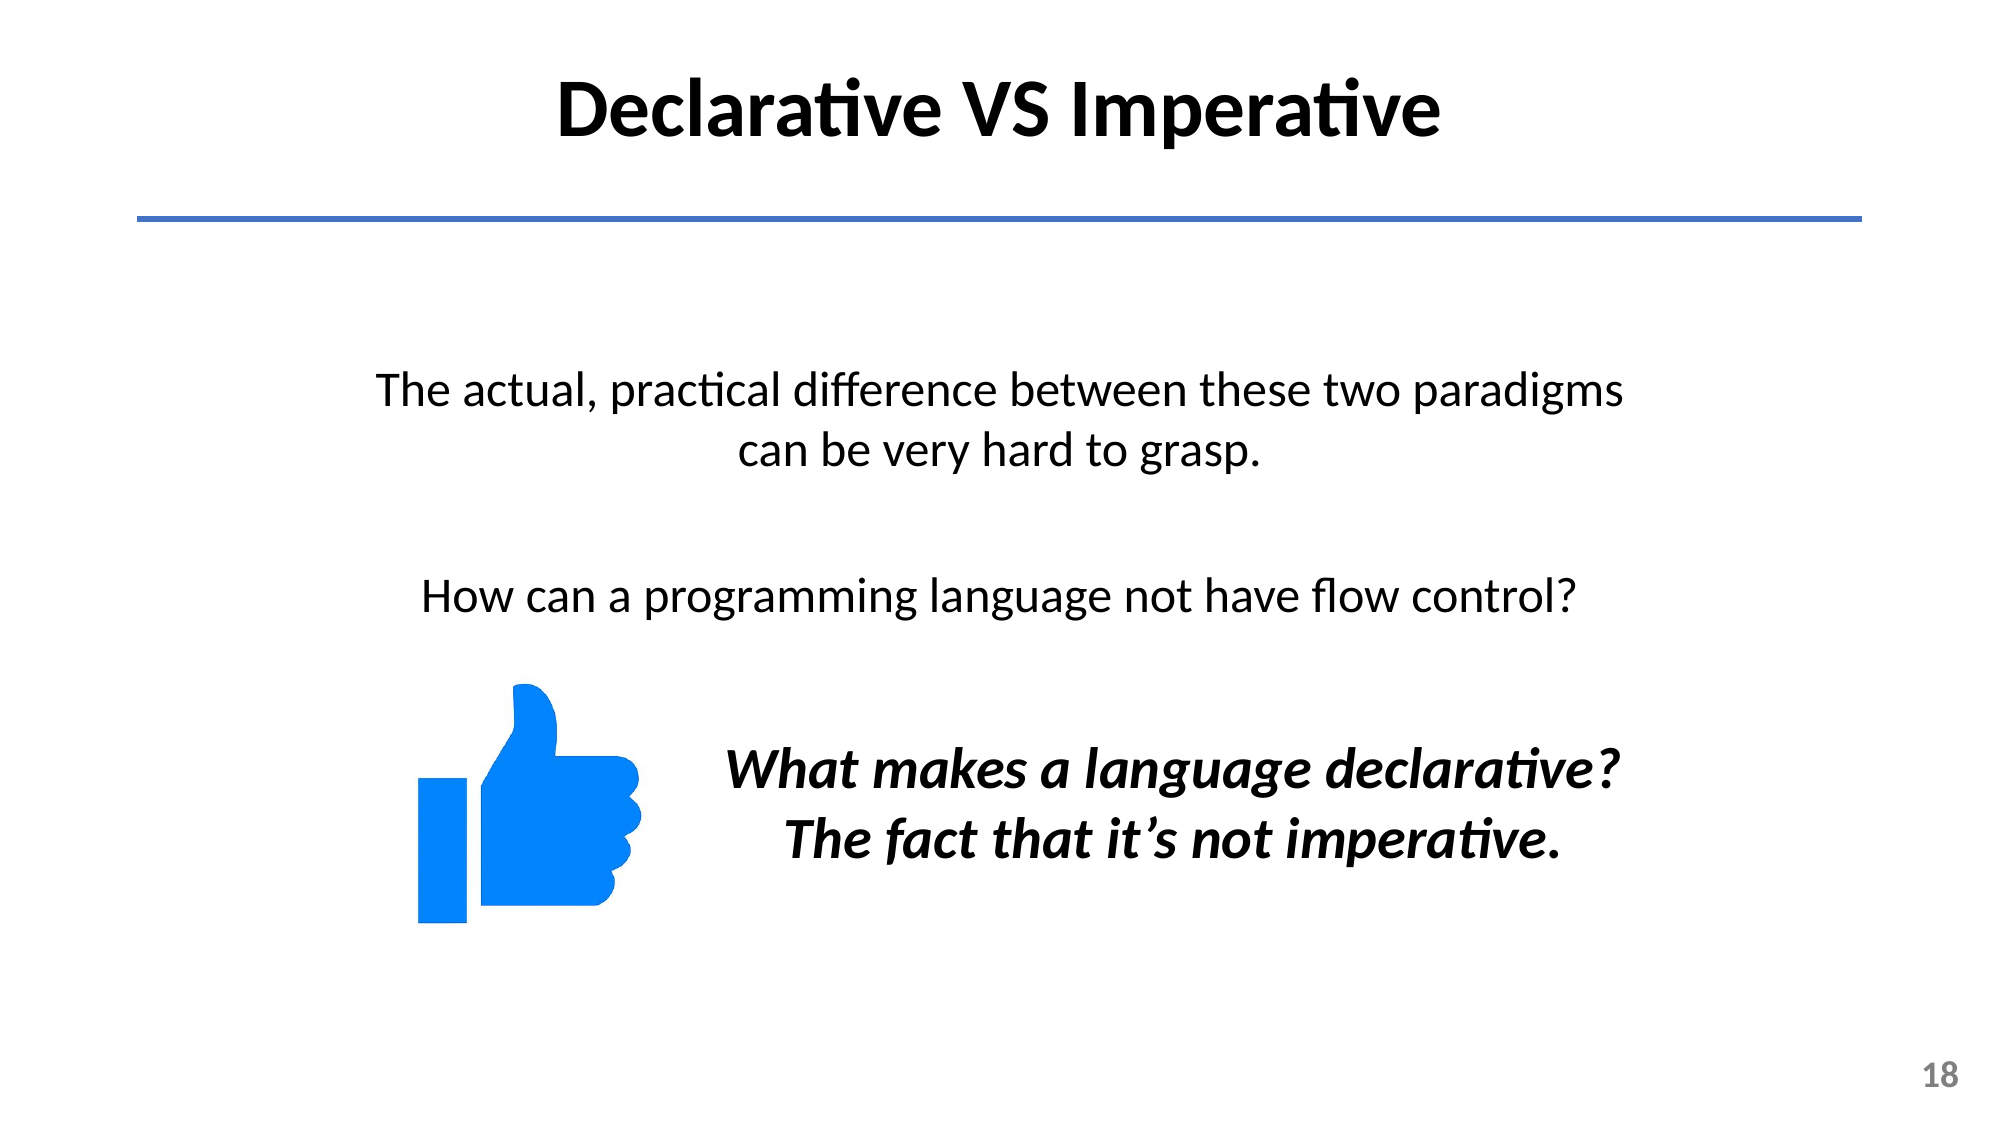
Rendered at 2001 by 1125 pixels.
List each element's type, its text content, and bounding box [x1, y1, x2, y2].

text_box The actual, practical difference between these two paradigms can be very hard to grasp. [322, 349, 1678, 484]
picture [403, 675, 653, 926]
text_box Declarative VS Imperative [137, 1, 1863, 218]
text_box What makes a language declarative? The fact that it’s not imperative. [663, 722, 1684, 878]
slide_number 18 [1524, 1042, 1975, 1103]
text_box How can a programming language not have flow control? [257, 555, 1743, 631]
